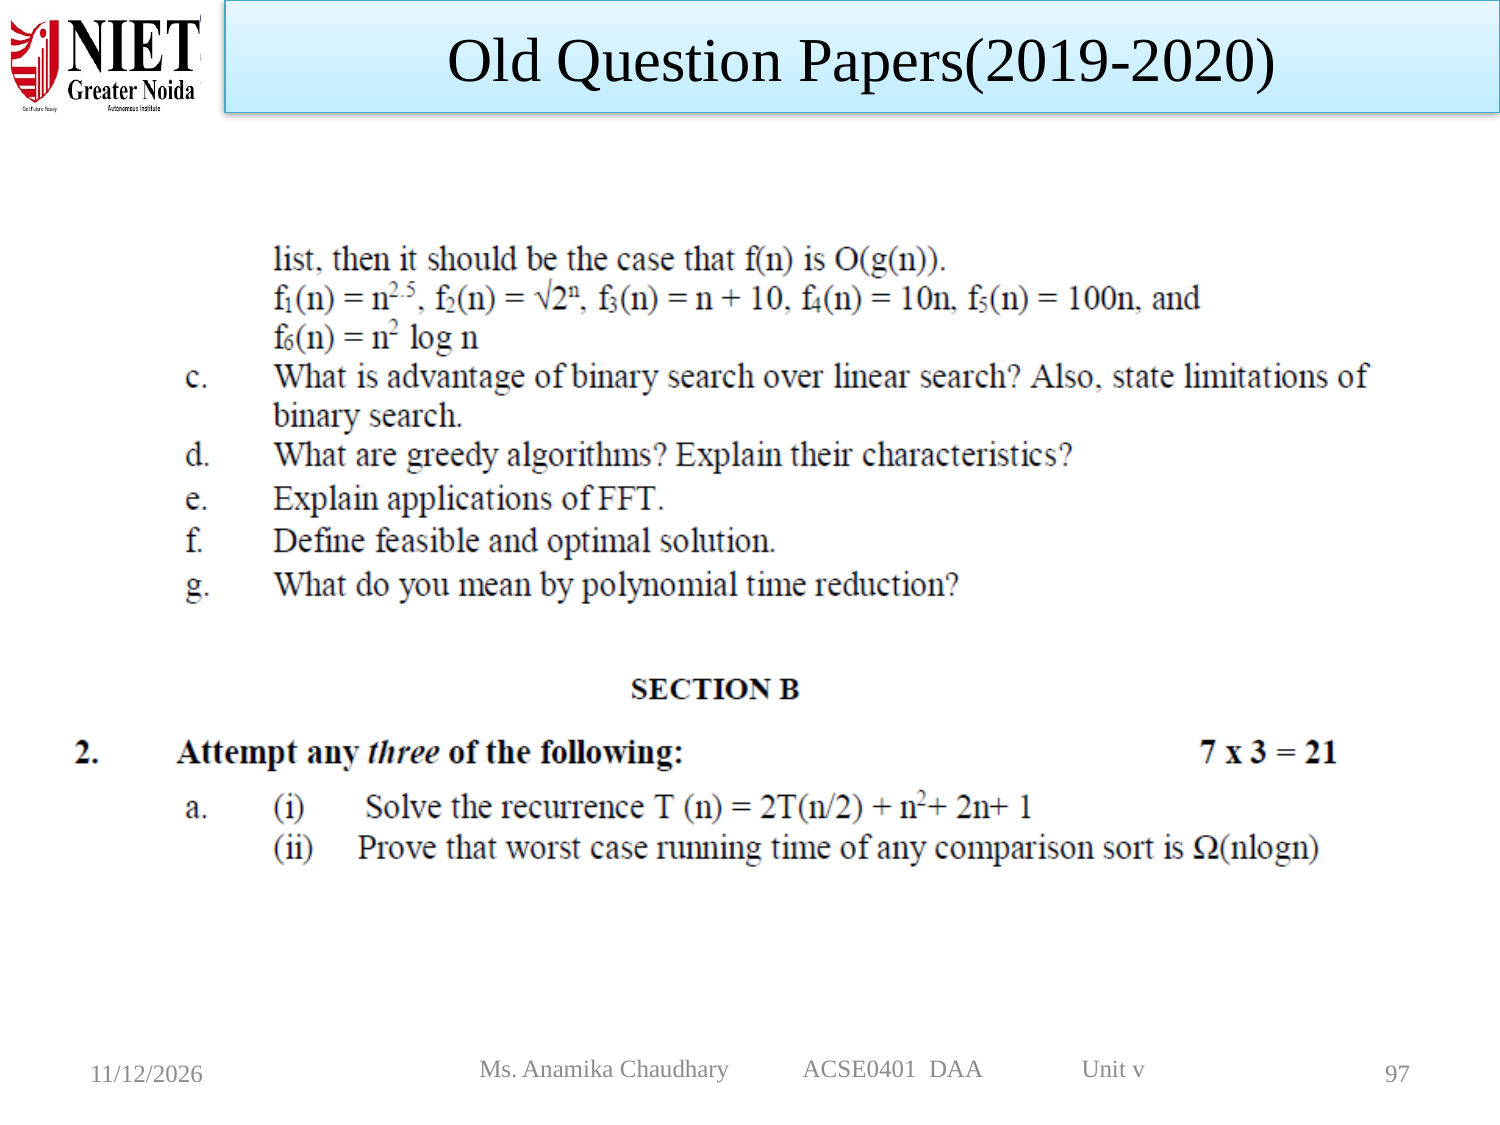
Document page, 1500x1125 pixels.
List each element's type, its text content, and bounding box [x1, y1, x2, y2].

picture [0, 0, 238, 135]
picture [0, 244, 1426, 881]
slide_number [75, 1042, 425, 1103]
footer Ms. Anamika Chaudhary ACSE0401 DAA Unit v [412, 1037, 1213, 1098]
slide_number 97 [1074, 1042, 1425, 1103]
text_box Old Question Papers(2019-2020) [238, 0, 1500, 113]
